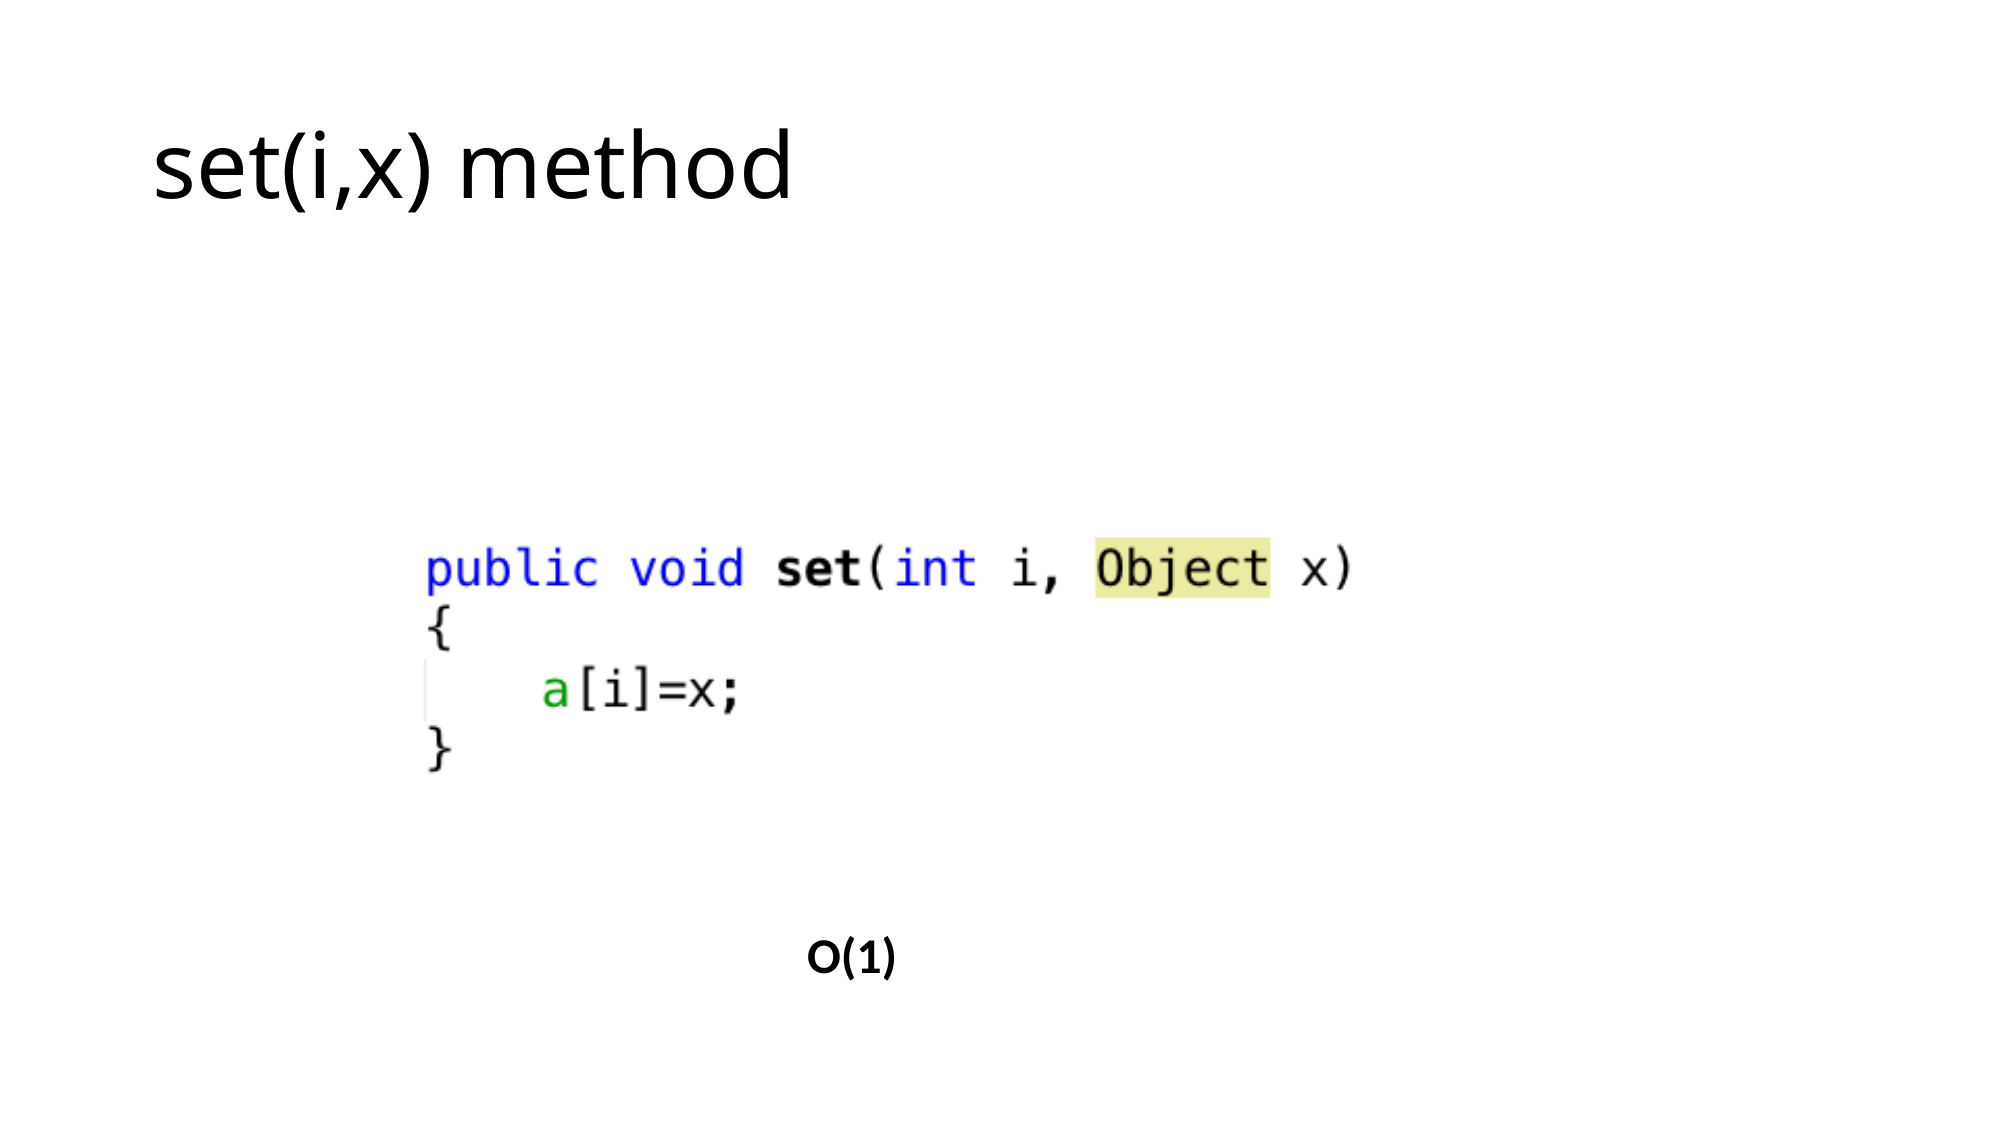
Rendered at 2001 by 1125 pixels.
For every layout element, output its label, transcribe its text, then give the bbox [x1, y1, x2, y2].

title set(i,x) method [137, 59, 1863, 278]
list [383, 513, 1617, 800]
text_box O(1) [792, 915, 913, 991]
